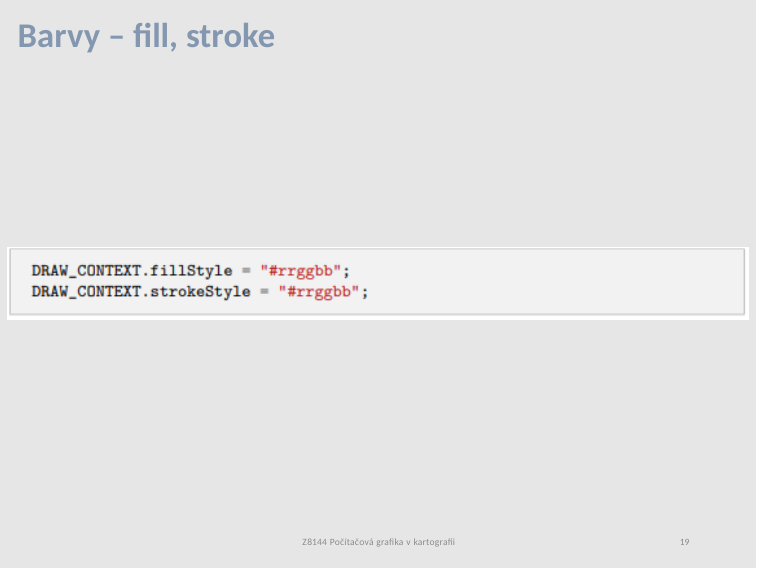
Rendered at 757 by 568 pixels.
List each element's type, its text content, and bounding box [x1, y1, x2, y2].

footer Z8144 Počítačová grafika v kartografii [250, 526, 506, 557]
title Barvy – fill, stroke [15, 0, 433, 81]
picture [7, 247, 749, 320]
slide_number 19 [534, 526, 705, 557]
